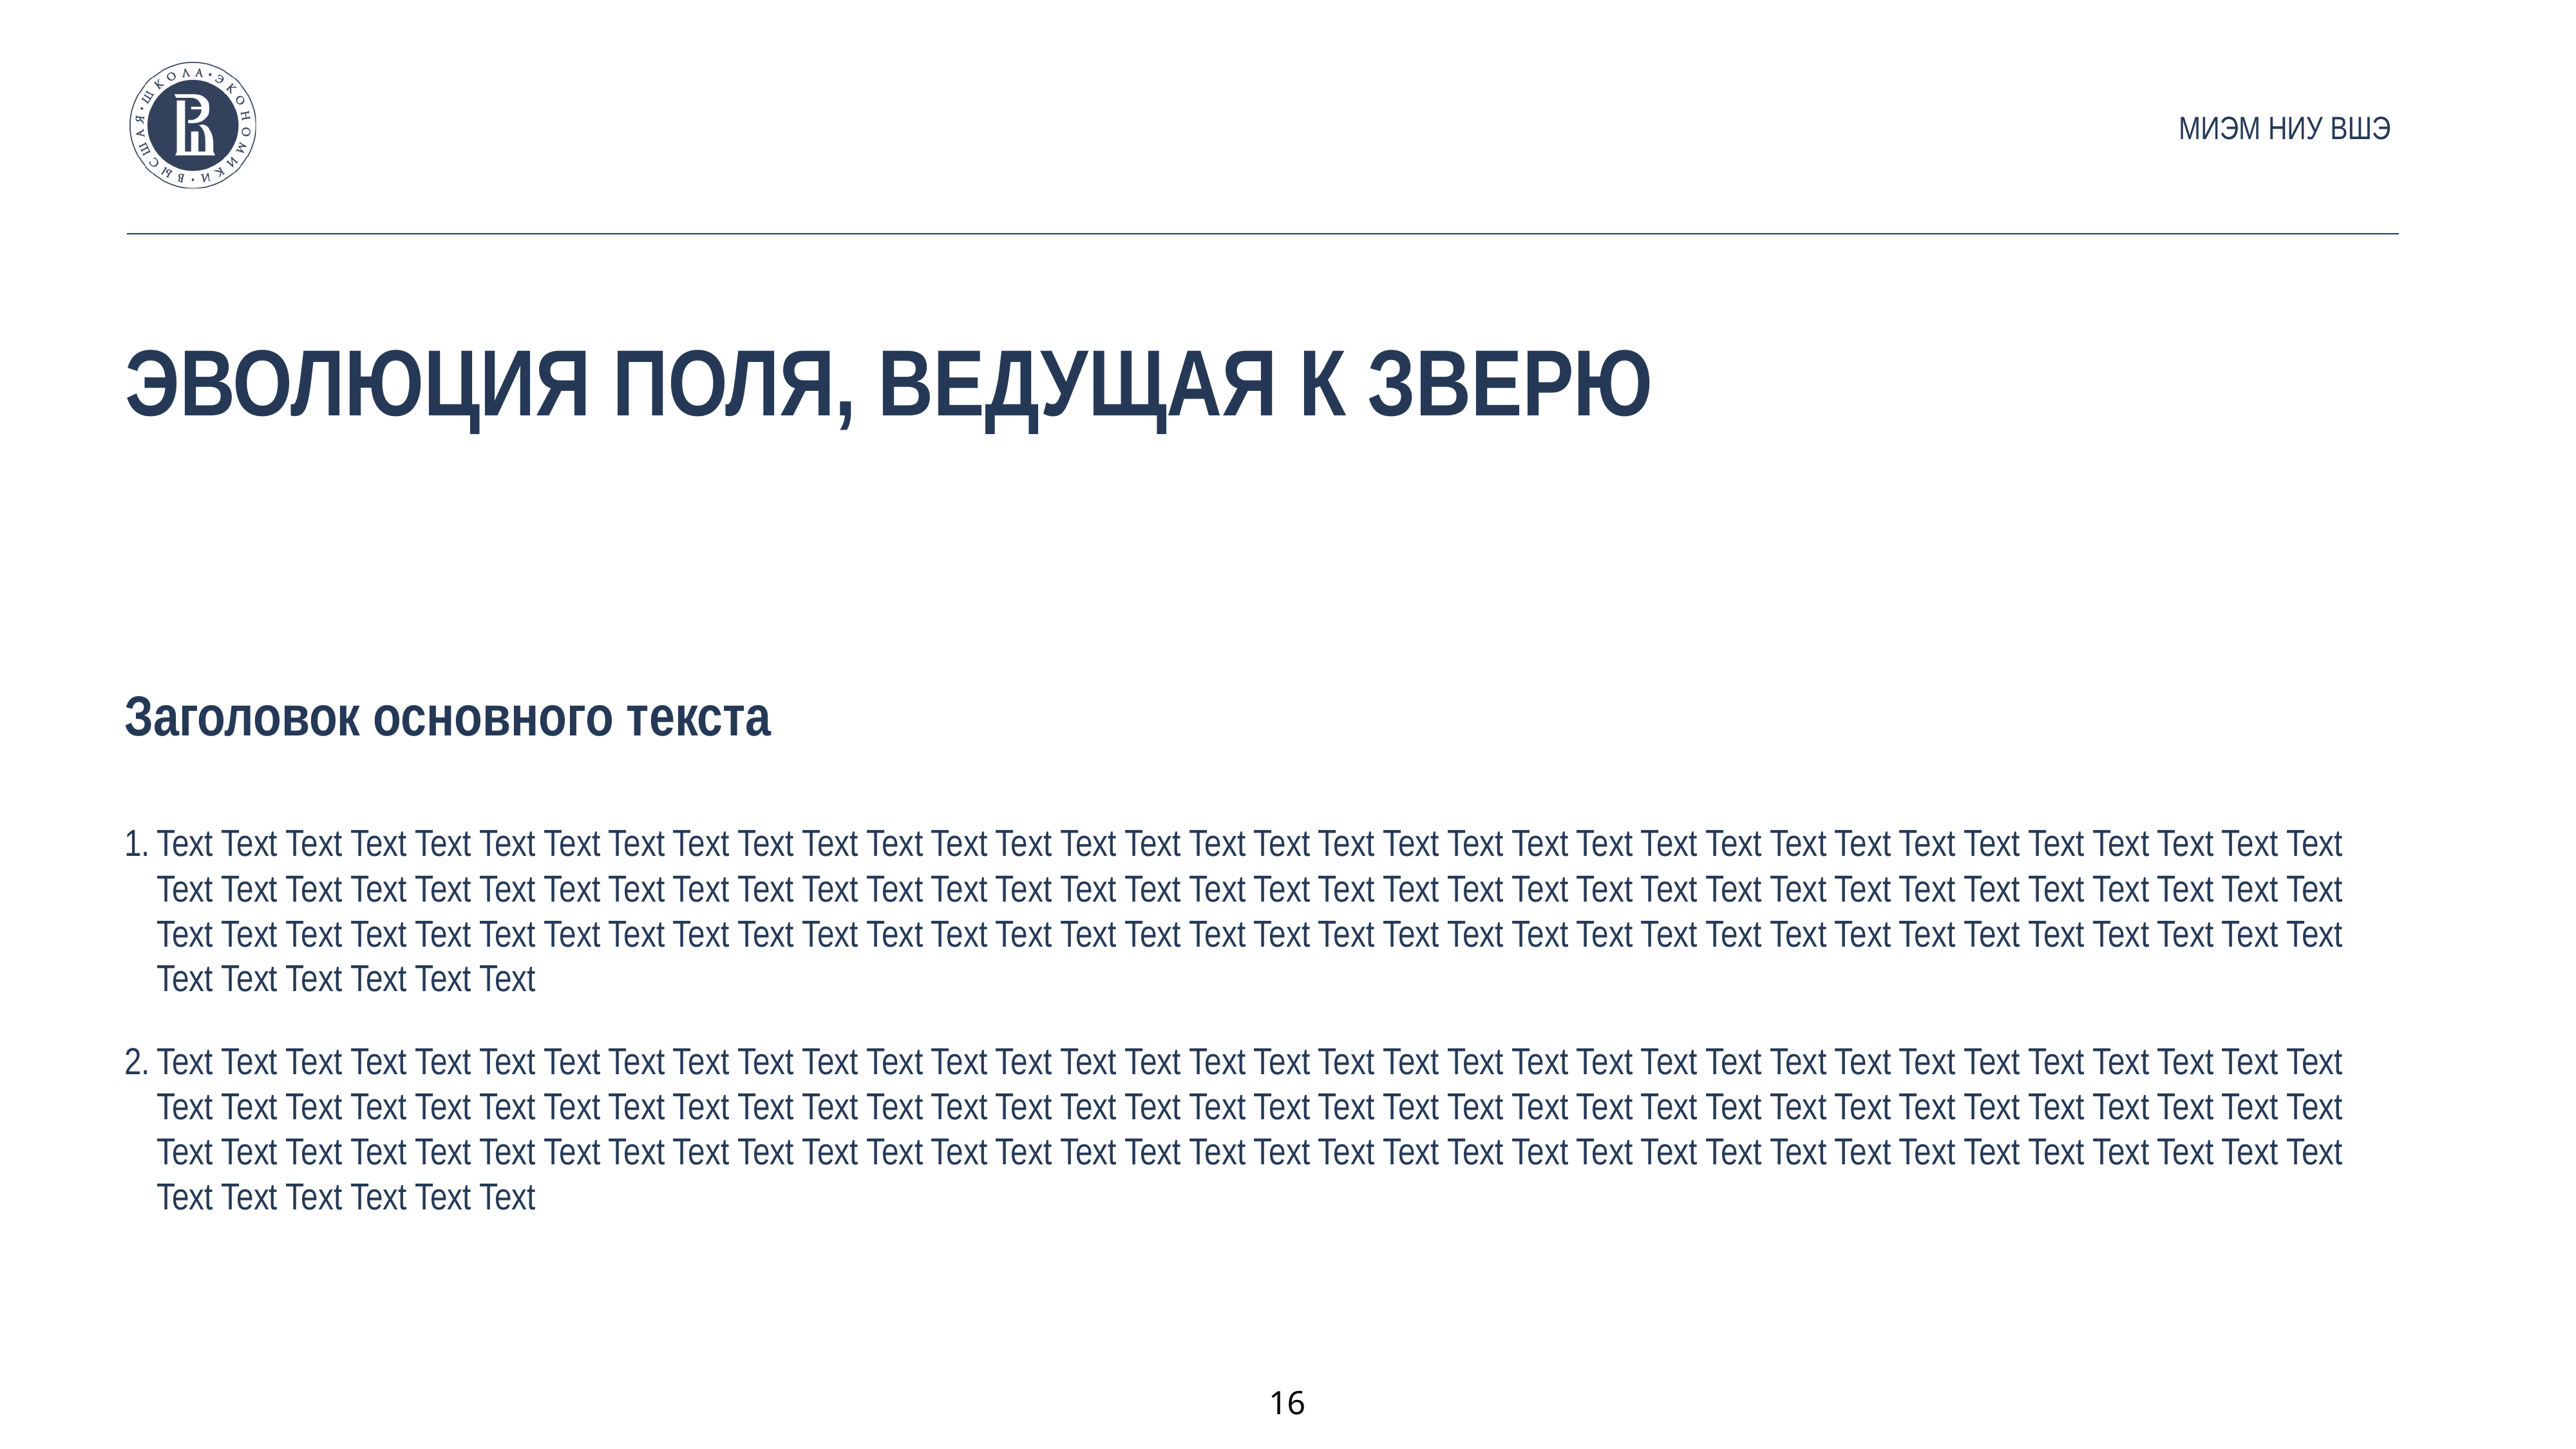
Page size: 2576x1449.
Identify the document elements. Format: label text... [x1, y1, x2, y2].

text_box Эволюция поля, ведущая к зверю [117, 314, 2390, 559]
picture [129, 62, 256, 189]
text_box Text Text Text Text Text Text Text Text Text Text Text Text Text Text Text Text Text Text Text Text Text Text Text Text Text Text Text Text Text Text Text Text Text Text Text Text Text Text Text Text Text Text Text Text Text Text Text Text Text Text Text Text Text Text Text Text Text Text Text Text Text Text Text Text Text Text Text Text Text Text Text Text Text Text Text Text Text Text Text Text Text Text Text Text Text Text Text Text Text Text Text Text Text Text Text Text Text Text Text Text Text Text Text Text Text Text Text Text Text Text Text Text Text Text Text Text Text Text Text Text Text Text Text Text Text Text Text Text Text Text Text Text Text Text Text Text Text Text Text Text Text Text Text Text Text Text Text Text Text Text Text Text Text Text Text Text Text Text Text Text Text Text Text Text Text Text Text Text Text Text Text Text Text Text Text Text Text Text Text Text Text Text Text Text Text Text Text Text Text Text Text Text Text Text Text Text Text Text Text Text Text Text Text Text Text Text Text Text Text Text Text Text Text Text Text Text [117, 811, 2391, 1323]
text_box МИЭМ НИУ ВШЭ [1198, 100, 2399, 154]
slide_number 16 [1260, 1374, 1314, 1429]
text_box Заголовок основного текста [117, 614, 2328, 755]
